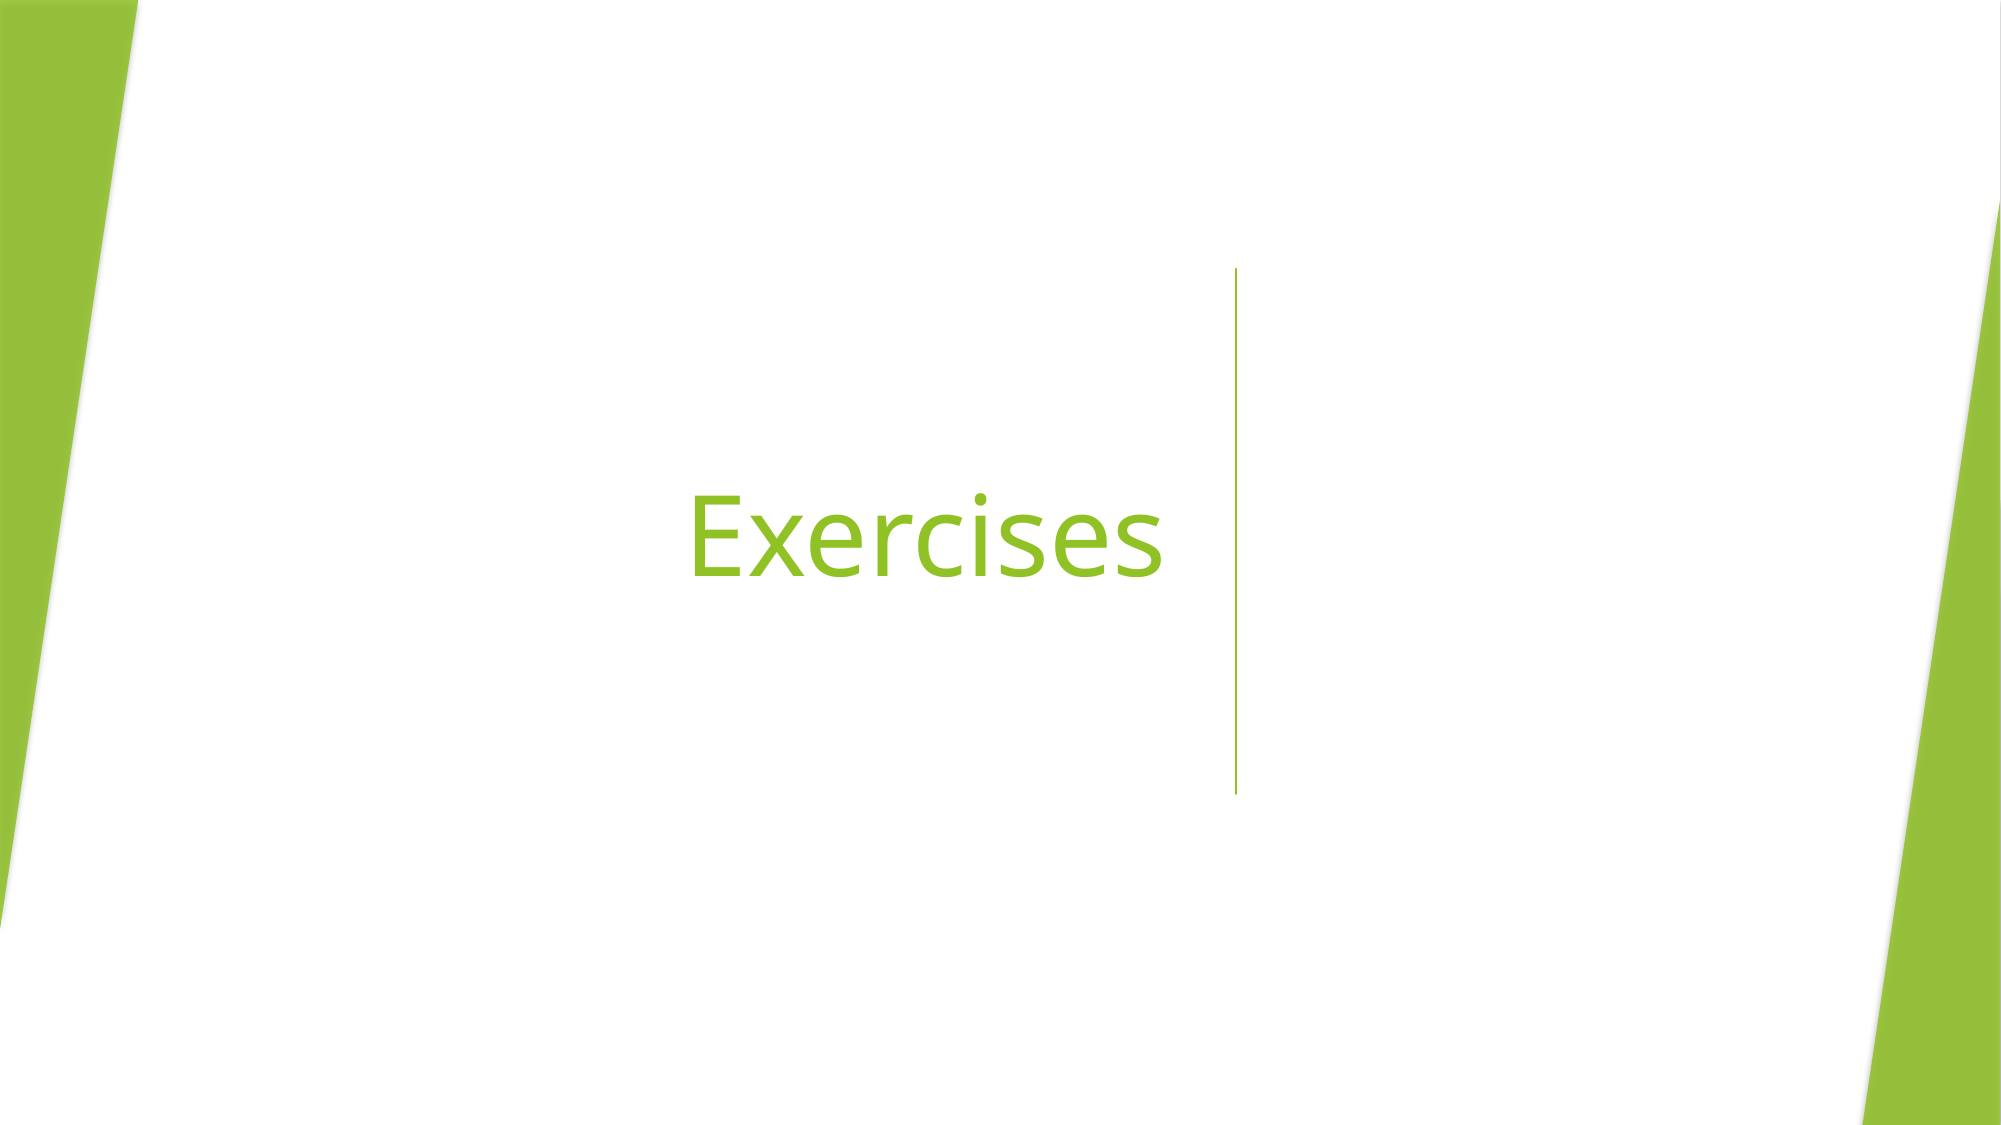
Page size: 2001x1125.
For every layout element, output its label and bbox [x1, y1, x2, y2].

text_box [0, 0, 2000, 1125]
